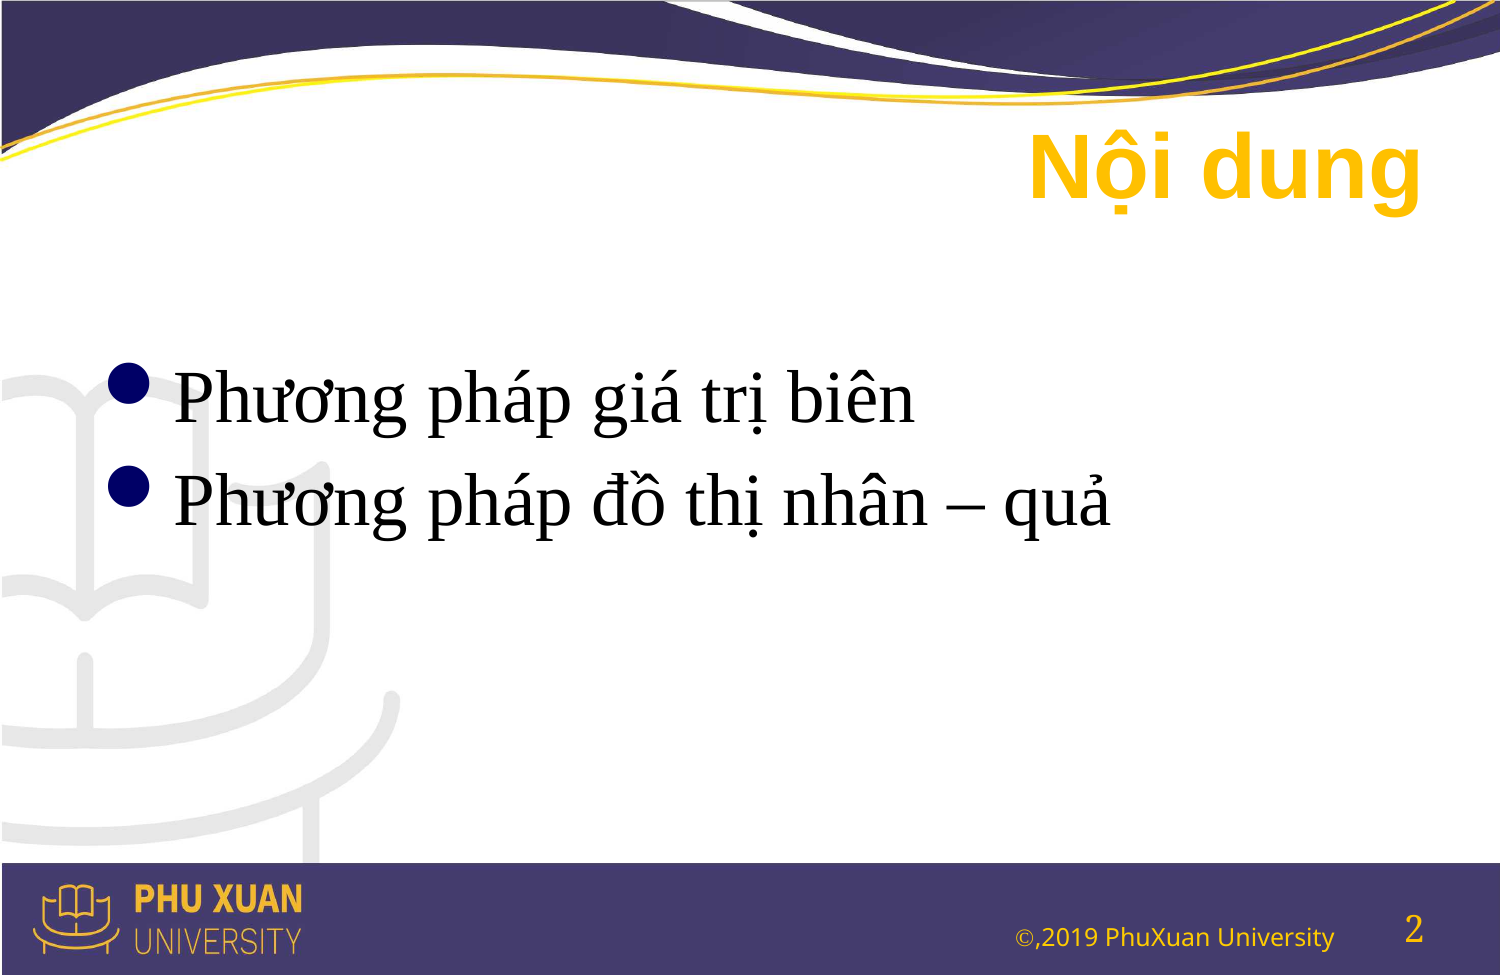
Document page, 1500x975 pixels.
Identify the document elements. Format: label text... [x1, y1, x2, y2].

slide_number 2 [1299, 903, 1425, 956]
picture [0, 0, 1500, 975]
list Phương pháp giá trị biên Phương pháp đồ thị nhân – quả [87, 237, 1438, 862]
title Nội dung [75, 54, 1425, 217]
